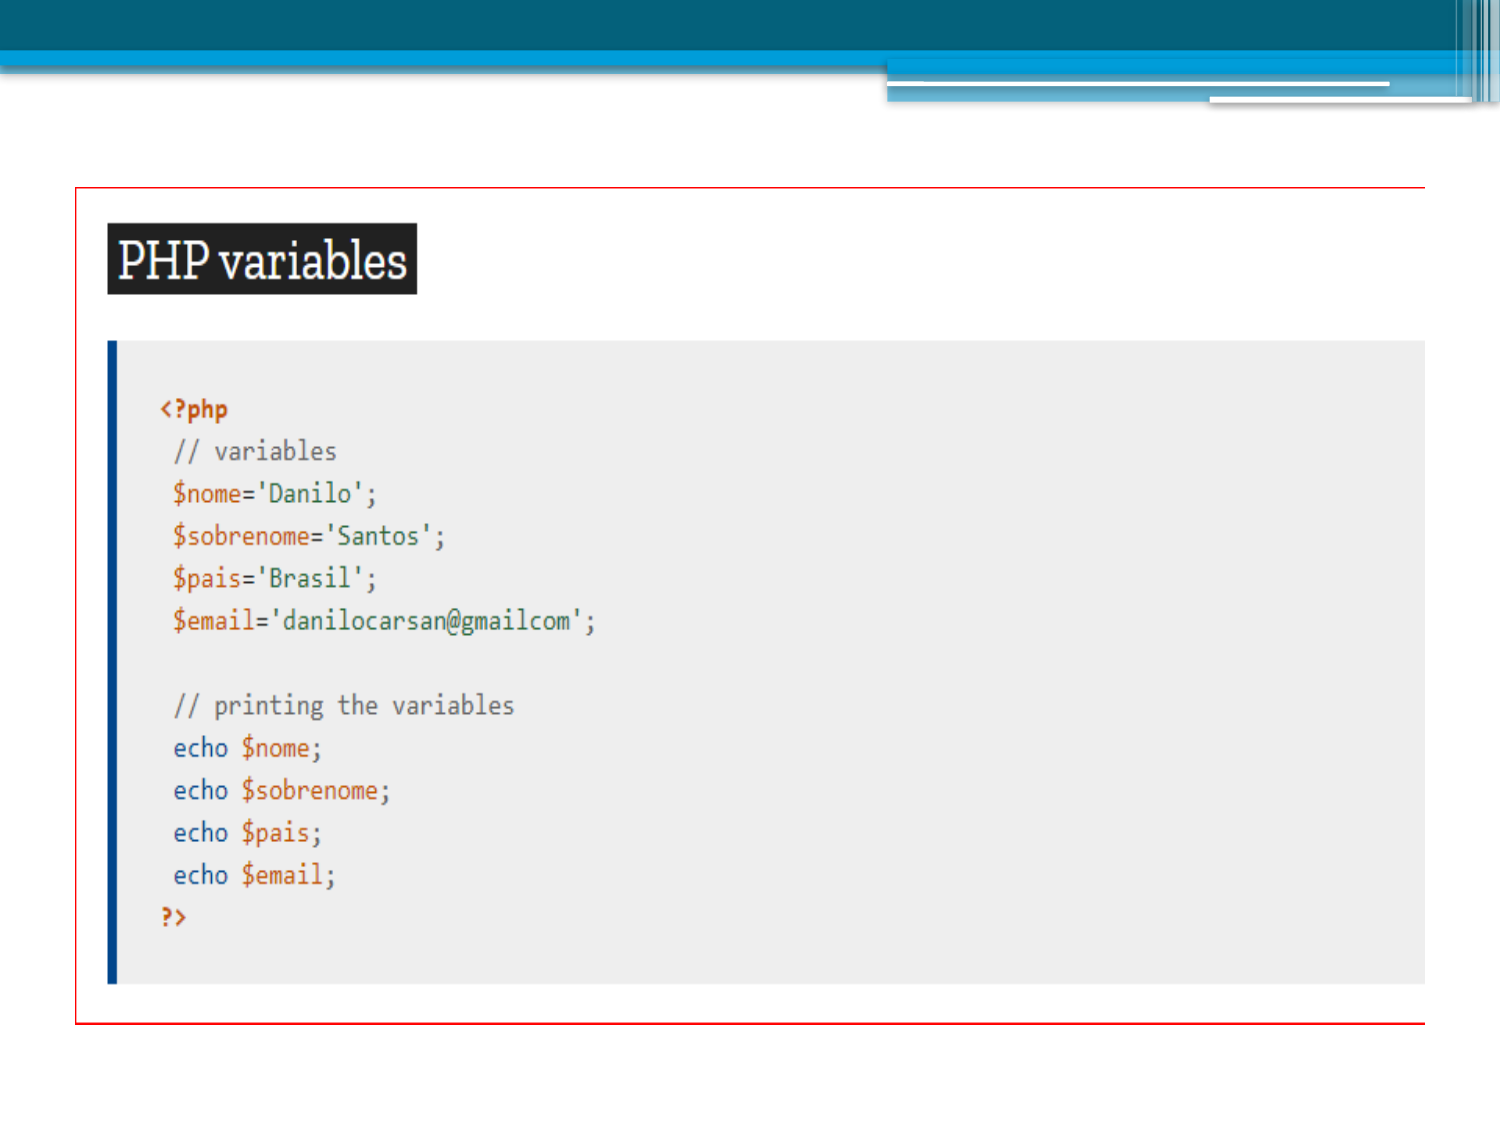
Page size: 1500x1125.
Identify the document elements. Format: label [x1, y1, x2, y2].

picture [74, 187, 1426, 1026]
